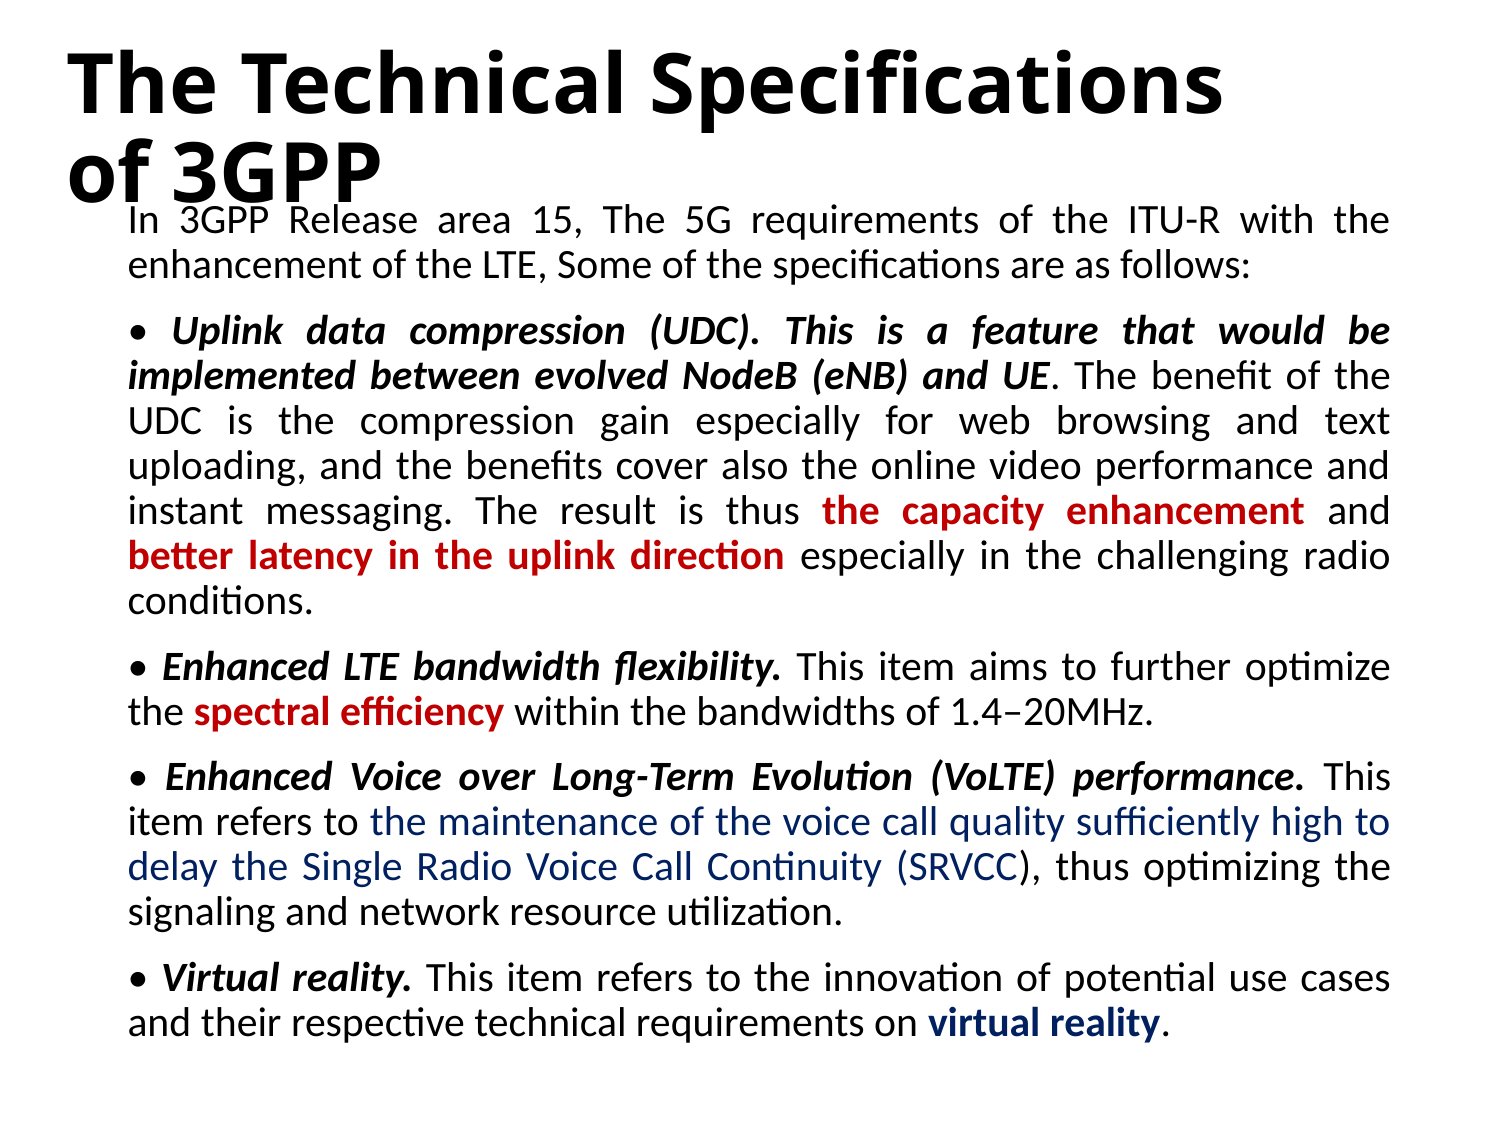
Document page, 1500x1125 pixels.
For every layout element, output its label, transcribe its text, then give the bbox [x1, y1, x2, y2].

title The Technical Specifications of 3GPP [51, 22, 1346, 240]
list In 3GPP Release area 15, The 5G requirements of the ITU-R with the enhancement of the LTE, Some of the specifications are as follows: • Uplink data compression (UDC). This is a feature that would be implemented between evolved NodeB (eNB) and UE. The benefit of the UDC is the compression gain especially for web browsing and text uploading, and the benefits cover also the online video performance and instant messaging. The result is thus the capacity enhancement and better latency in the uplink direction especially in the challenging radio conditions. • Enhanced LTE bandwidth flexibility. This item aims to further optimize the spectral efficiency within the bandwidths of 1.4–20MHz. • Enhanced Voice over Long-Term Evolution (VoLTE) performance. This item refers to the maintenance of the voice call quality sufficiently high to delay the Single Radio Voice Call Continuity (SRVCC), thus optimizing the signaling and network resource utilization. • Virtual reality. This item refers to the innovation of potential use cases and their respective technical requirements on virtual reality. [112, 189, 1407, 1053]
